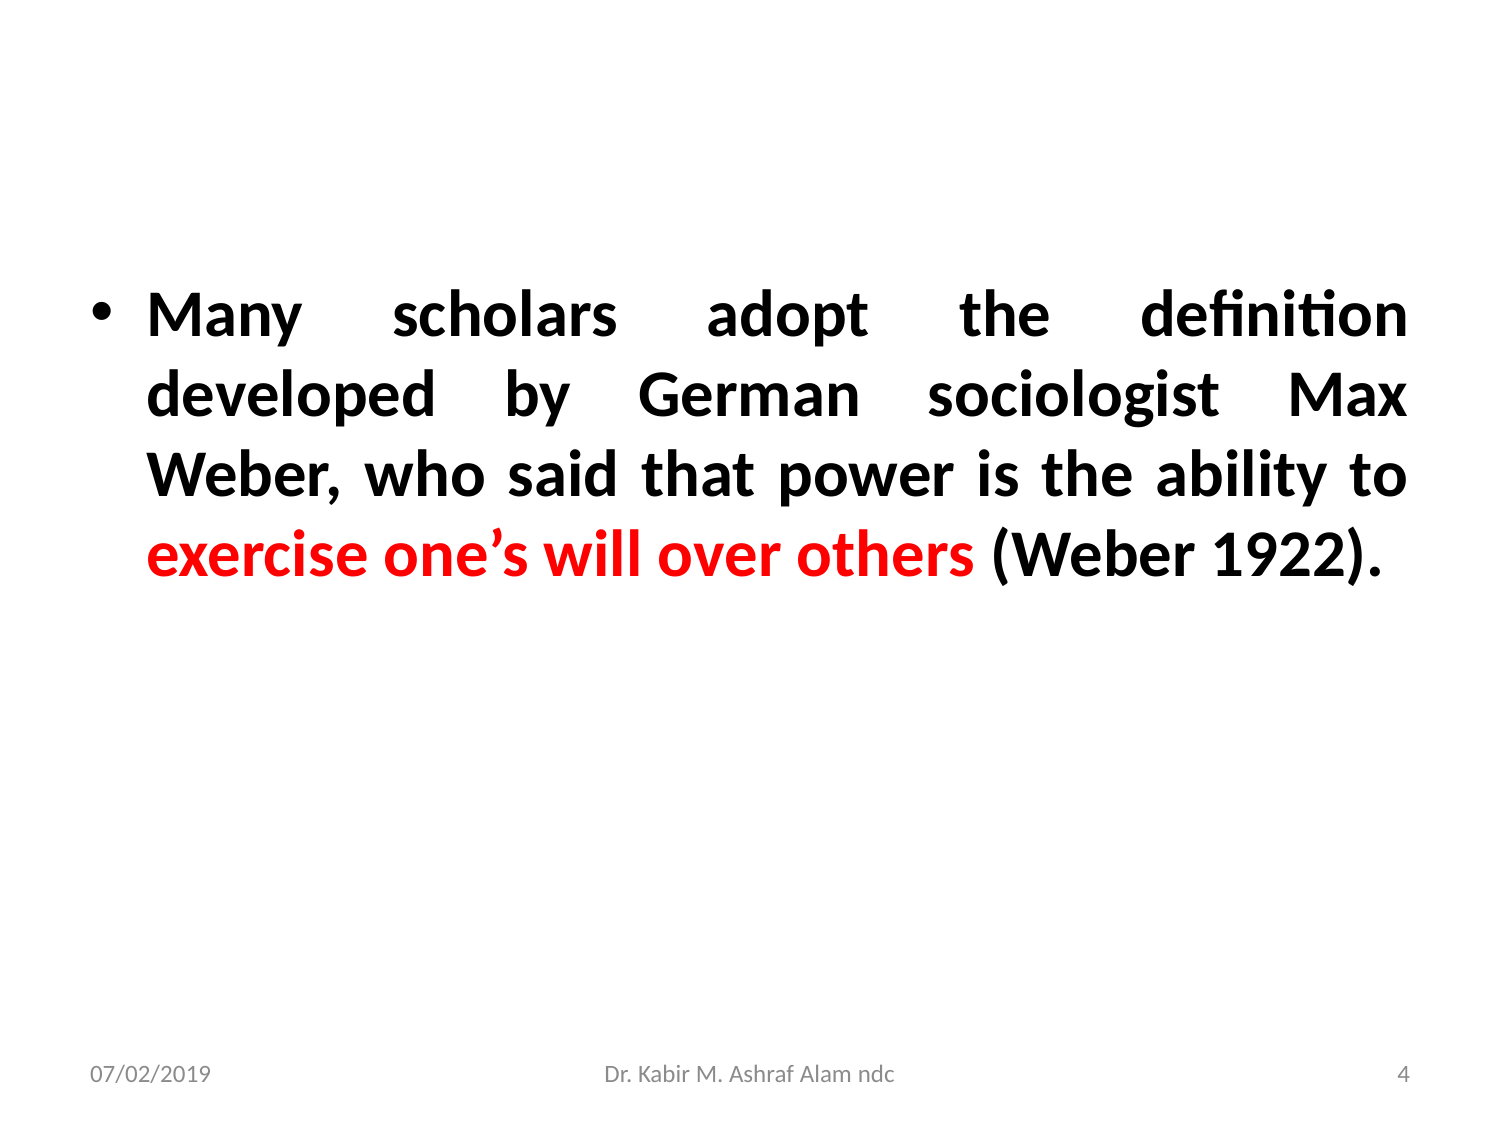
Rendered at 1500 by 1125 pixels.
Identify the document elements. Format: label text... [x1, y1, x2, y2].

list Many scholars adopt the definition developed by German sociologist Max Weber, who said that power is the ability to exercise one’s will over others (Weber 1922). [75, 262, 1425, 1005]
slide_number 4 [1074, 1042, 1425, 1103]
footer Dr. Kabir M. Ashraf Alam ndc [512, 1042, 988, 1103]
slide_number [75, 1042, 425, 1103]
